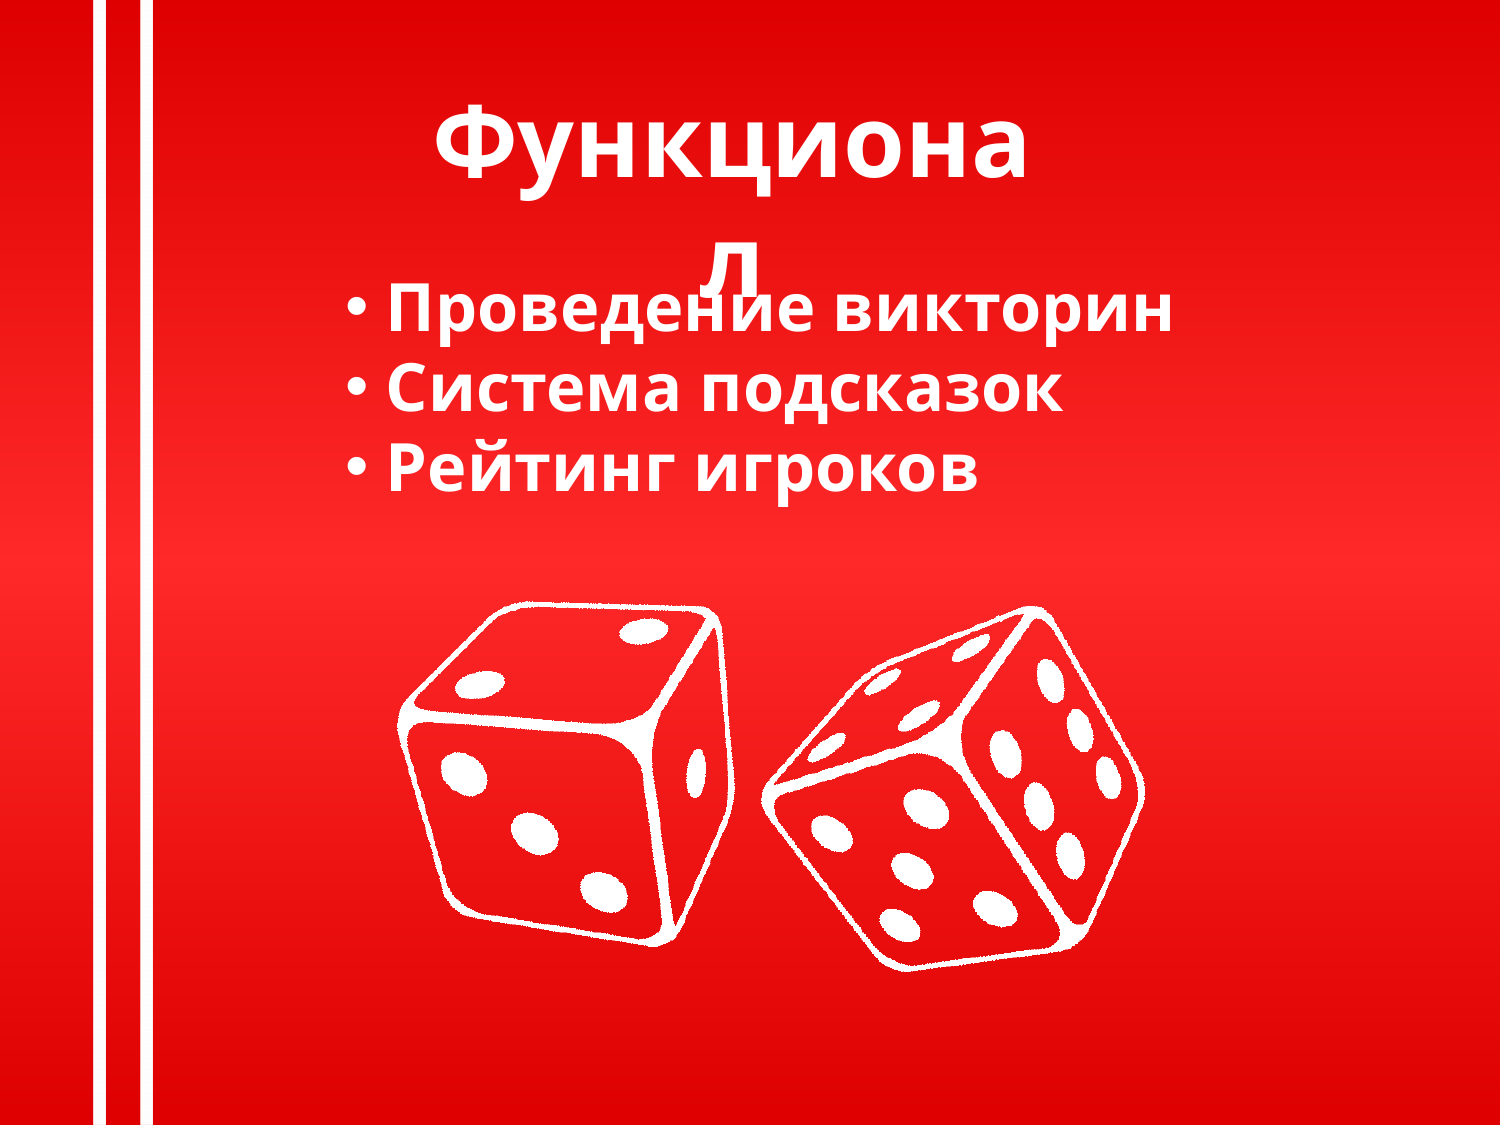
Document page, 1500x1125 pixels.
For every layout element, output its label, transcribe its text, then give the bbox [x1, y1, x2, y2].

picture [0, 0, 1231, 1125]
text_box Проведение викторин Система подсказок Рейтинг игроков [330, 257, 1192, 437]
text_box Функционал [398, 70, 1067, 257]
